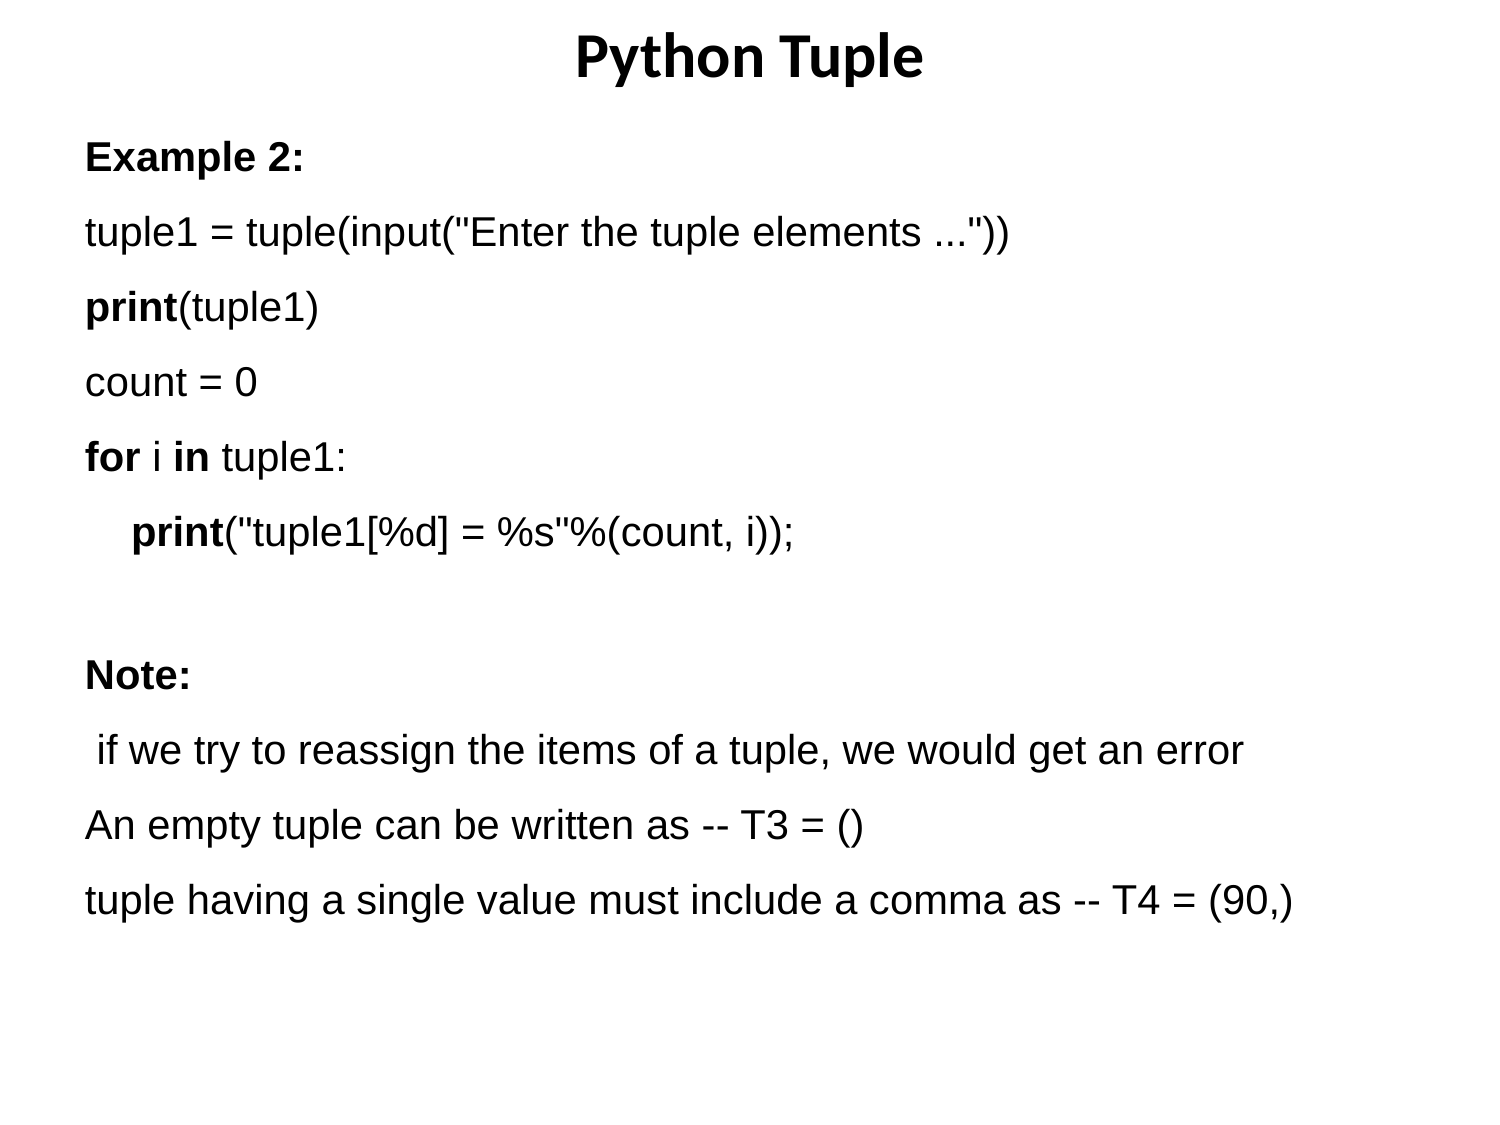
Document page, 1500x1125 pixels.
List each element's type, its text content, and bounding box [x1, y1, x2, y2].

title Python Tuple [75, 5, 1425, 97]
text_box Example 2: tuple1 = tuple(input("Enter the tuple elements ...")) print(tuple1) count = 0 for i in tuple1: print("tuple1[%d] = %s"%(count, i)); Note: if we try to reassign the items of a tuple, we would get an error An empty tuple can be written as -- T3 = () tuple having a single value must include a comma as -- T4 = (90,) [70, 97, 1425, 931]
